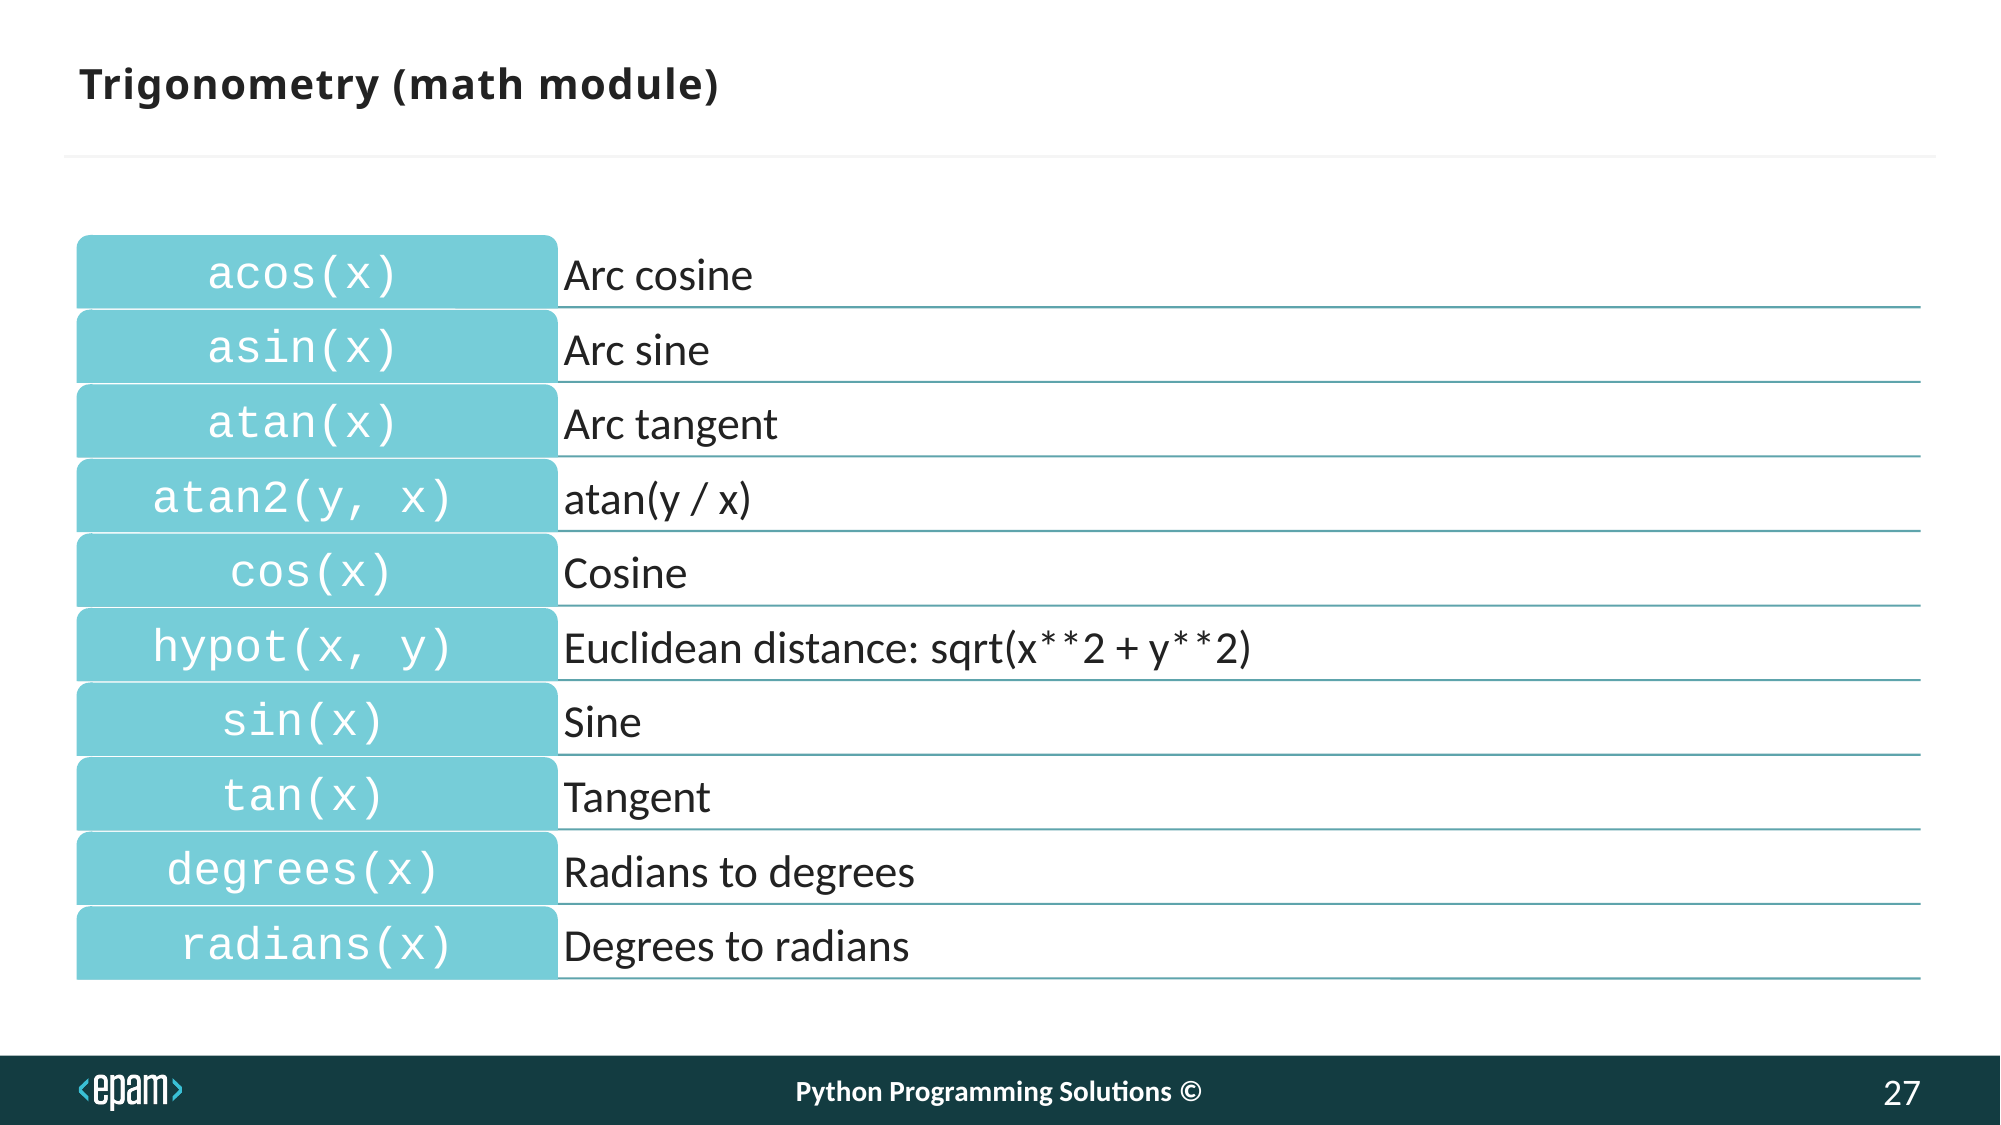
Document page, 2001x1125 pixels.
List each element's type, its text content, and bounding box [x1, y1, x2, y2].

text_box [77, 236, 1921, 979]
text_box Python Programming Solutions © [524, 1055, 1475, 1124]
text_box 27 [1821, 1056, 1922, 1125]
title Trigonometry (math module) [78, 50, 1922, 116]
